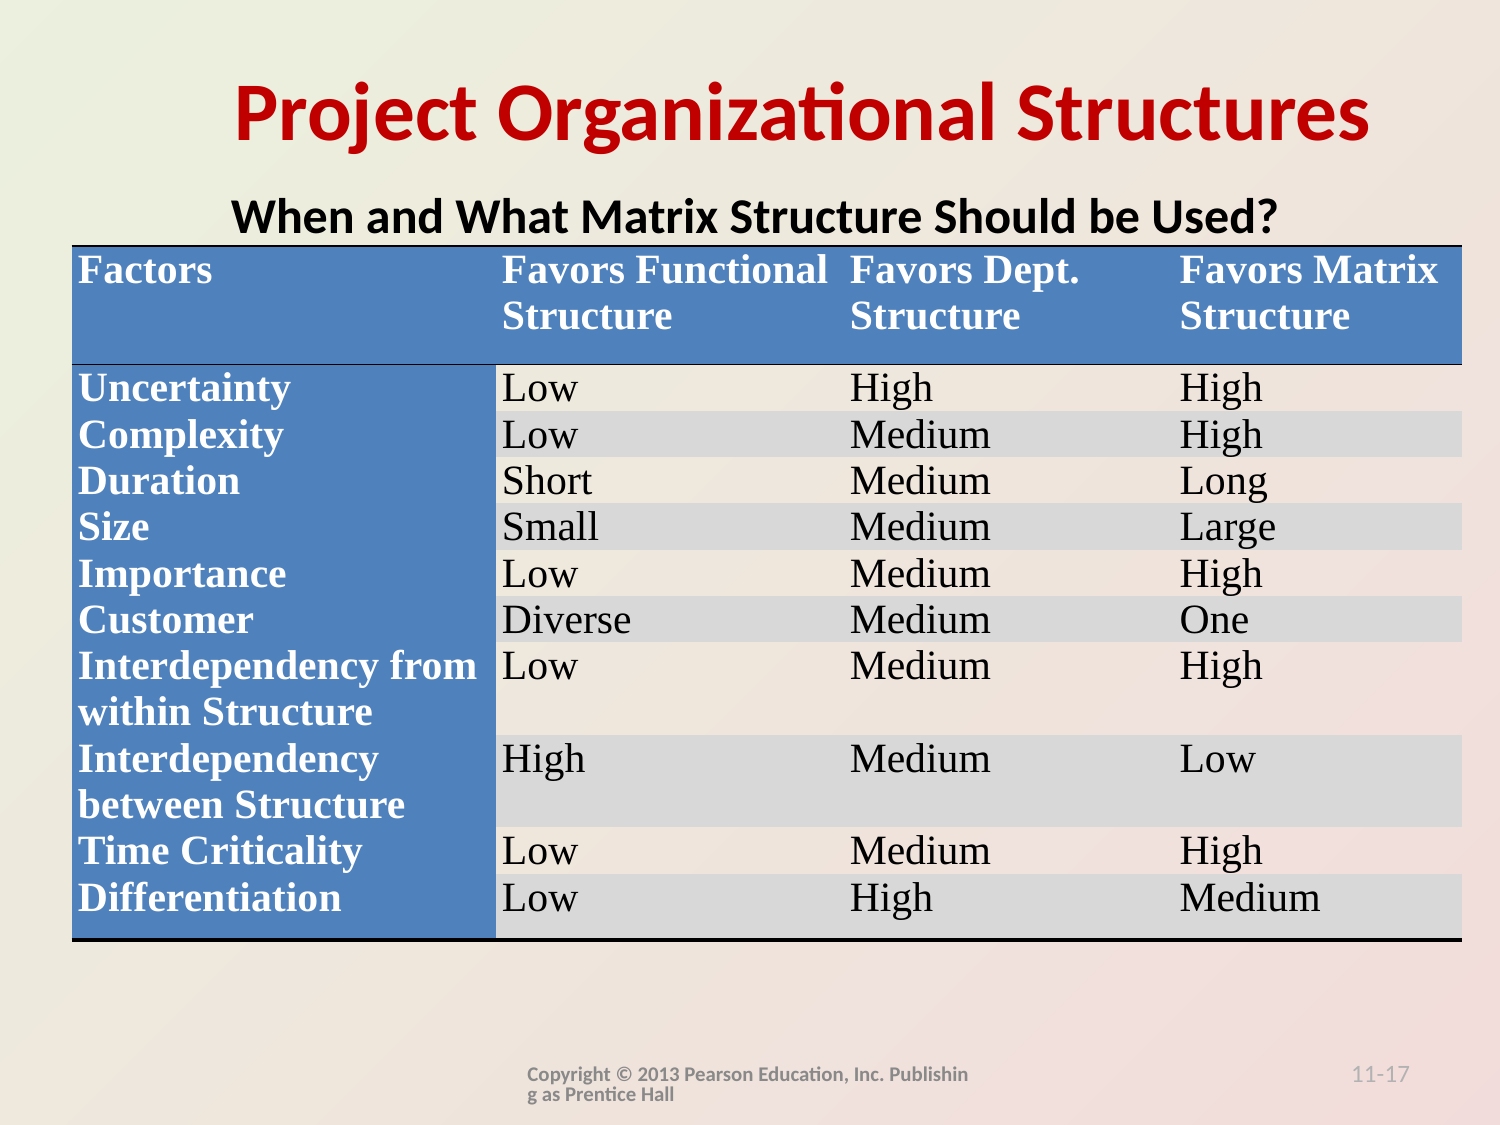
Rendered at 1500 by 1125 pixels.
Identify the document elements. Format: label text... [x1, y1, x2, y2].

table_cell High [1173, 642, 1462, 735]
table_cell Short [496, 457, 844, 503]
table_cell Size [72, 503, 496, 550]
table_cell Medium [844, 457, 1173, 503]
table_cell High [1173, 365, 1462, 411]
table_header Favors Dept. Structure [844, 247, 1173, 364]
table_cell High [1173, 827, 1462, 874]
table_cell Uncertainty [72, 365, 496, 411]
table_cell Medium [844, 735, 1173, 827]
table_cell One [1173, 596, 1462, 642]
table_cell Medium [844, 503, 1173, 550]
table_cell Low [1173, 735, 1462, 827]
table_cell Medium [844, 827, 1173, 874]
table_cell High [844, 365, 1173, 411]
table_cell Medium [844, 411, 1173, 457]
table_cell Low [496, 365, 844, 411]
table_cell Medium [1173, 874, 1462, 938]
table_cell Time Criticality [72, 827, 496, 874]
table_cell Low [496, 827, 844, 874]
table_cell Medium [844, 596, 1173, 642]
footer Copyright © 2013 Pearson Education, Inc. Publishing as Prentice Hall [512, 1042, 988, 1103]
table_cell Complexity [72, 411, 496, 457]
table_cell Differentiation [72, 874, 496, 938]
table_cell Medium [844, 550, 1173, 596]
list When and What Matrix Structure Should be Used? [215, 175, 1397, 234]
table_cell Low [496, 550, 844, 596]
table_cell High [844, 874, 1173, 938]
table_cell Large [1173, 503, 1462, 550]
table_cell Medium [844, 642, 1173, 735]
table_header Favors Functional Structure [496, 247, 844, 364]
table_cell Low [496, 411, 844, 457]
table_cell Interdependency from within Structure [72, 642, 496, 735]
table_cell Small [496, 503, 844, 550]
table_cell Importance [72, 550, 496, 596]
table_header Favors Matrix Structure [1173, 247, 1462, 364]
slide_number 11-17 [1074, 1042, 1425, 1103]
table_cell Diverse [496, 596, 844, 642]
table_cell Interdependency between Structure [72, 735, 496, 827]
table_cell Low [496, 874, 844, 938]
table_header Factors [72, 247, 496, 364]
table_cell High [1173, 550, 1462, 596]
table_cell High [496, 735, 844, 827]
table_cell Customer [72, 596, 496, 642]
table_cell Duration [72, 457, 496, 503]
table_cell Low [496, 642, 844, 735]
table_cell Long [1173, 457, 1462, 503]
table_cell High [1173, 411, 1462, 457]
